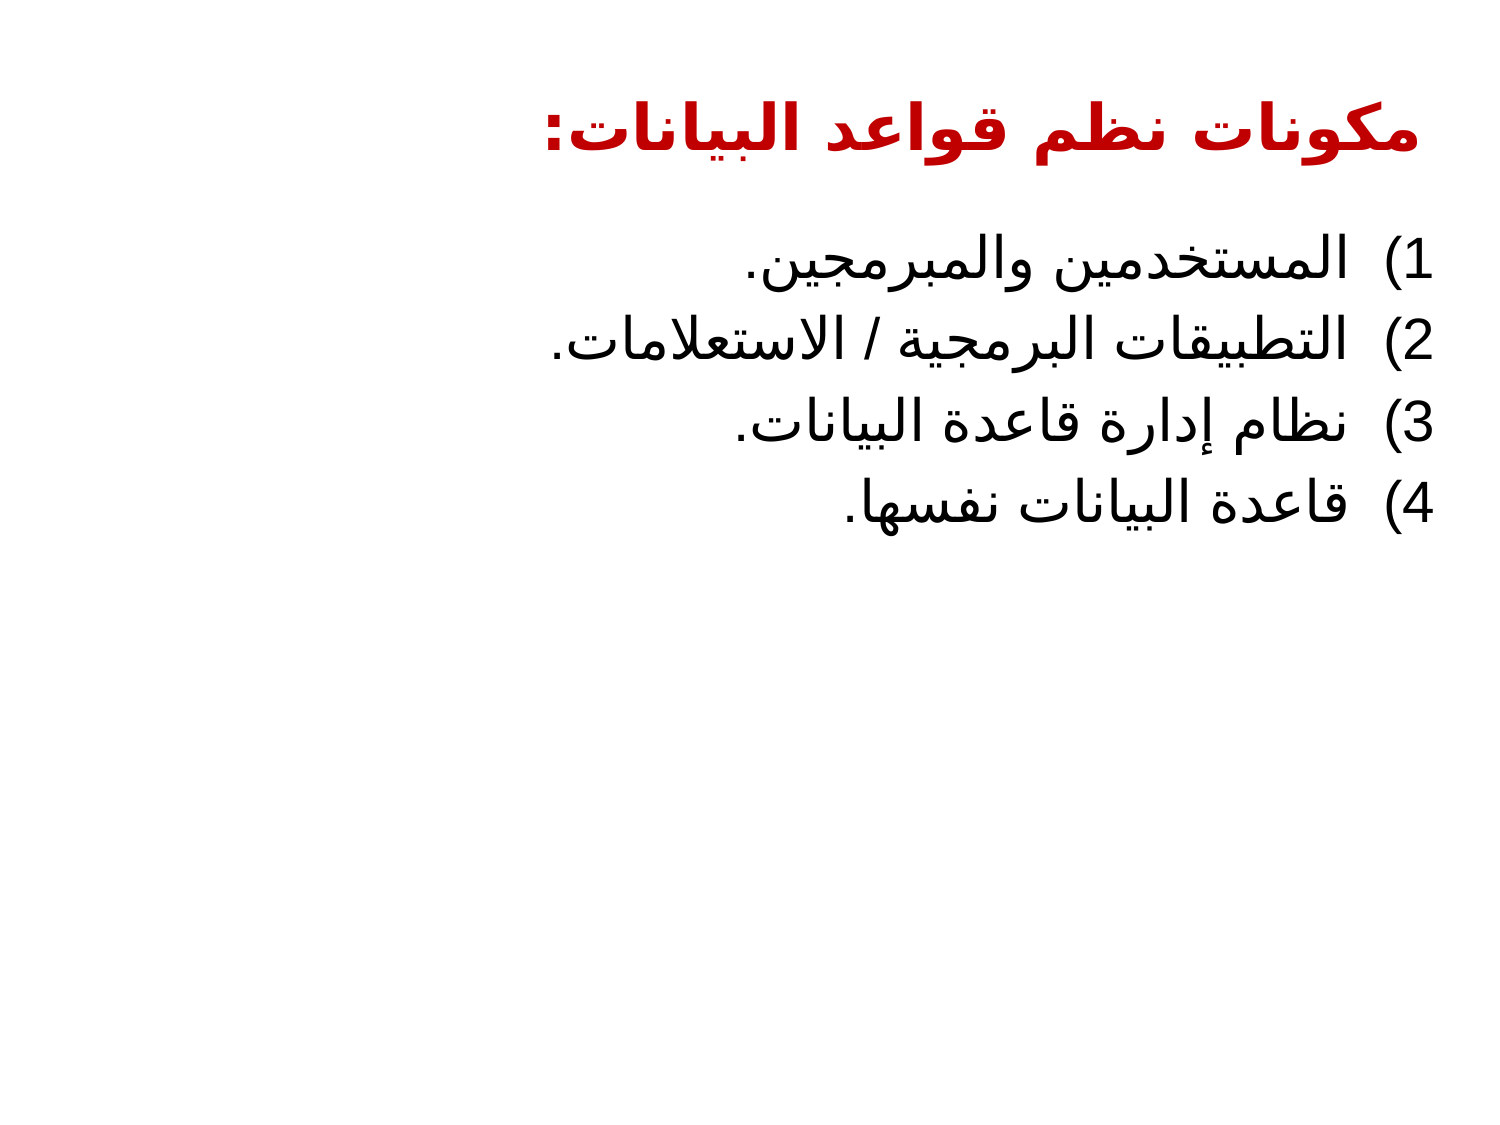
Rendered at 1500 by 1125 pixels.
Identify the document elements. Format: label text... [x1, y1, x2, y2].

list المستخدمين والمبرمجين. التطبيقات البرمجية / الاستعلامات. نظام إدارة قاعدة البيانات. قاعدة البيانات نفسها. [99, 212, 1450, 957]
title مكونات نظم قواعد البيانات: [487, 62, 1438, 188]
